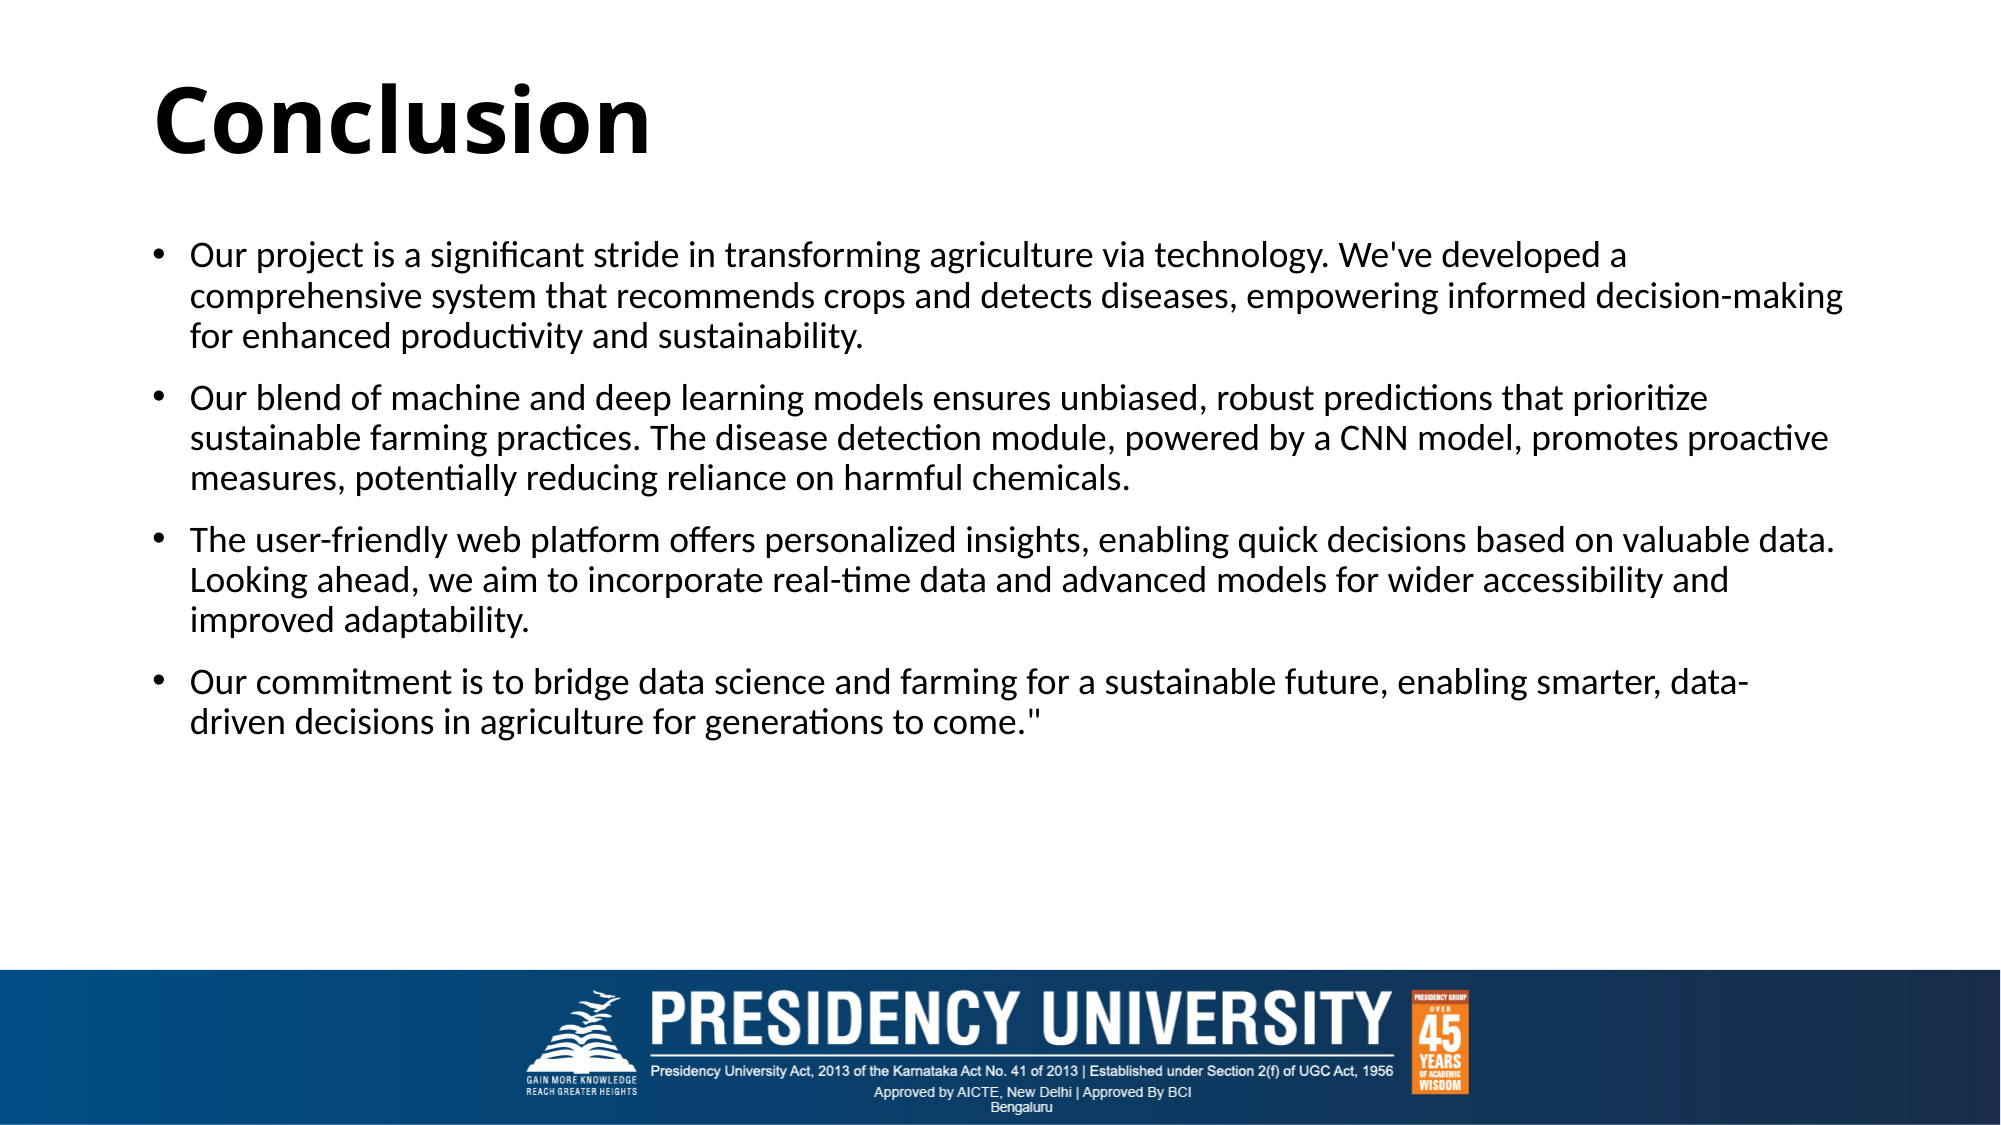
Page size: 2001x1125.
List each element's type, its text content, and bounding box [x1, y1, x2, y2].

list Our project is a significant stride in transforming agriculture via technology. We've developed a comprehensive system that recommends crops and detects diseases, empowering informed decision-making for enhanced productivity and sustainability. Our blend of machine and deep learning models ensures unbiased, robust predictions that prioritize sustainable farming practices. The disease detection module, powered by a CNN model, promotes proactive measures, potentially reducing reliance on harmful chemicals. The user-friendly web platform offers personalized insights, enabling quick decisions based on valuable data. Looking ahead, we aim to incorporate real-time data and advanced models for wider accessibility and improved adaptability. Our commitment is to bridge data science and farming for a sustainable future, enabling smarter, data-driven decisions in agriculture for generations to come." [137, 227, 1863, 864]
picture [0, 0, 2001, 1125]
title Conclusion [137, 47, 1863, 200]
